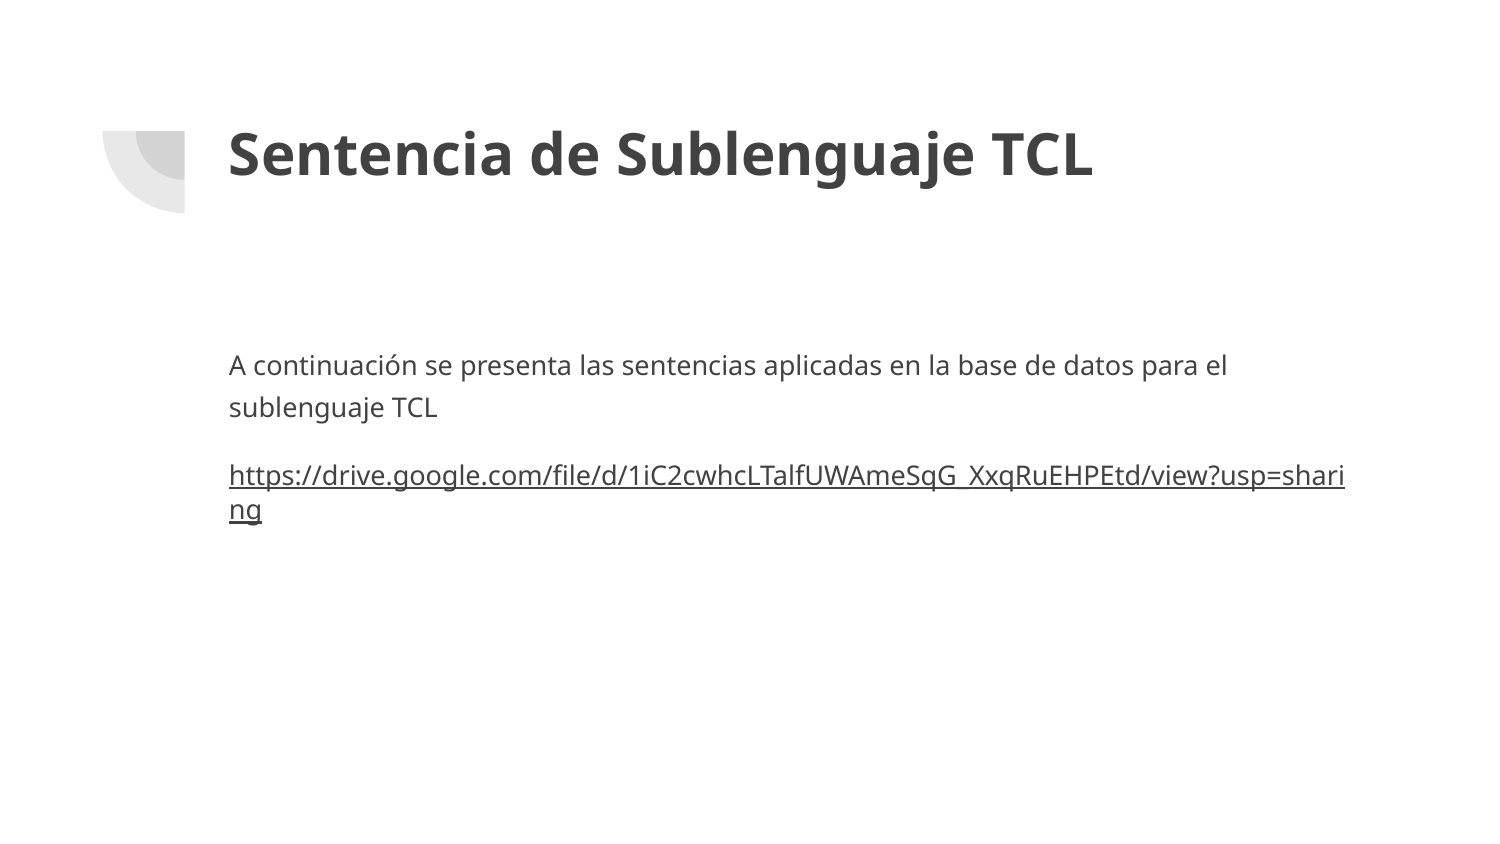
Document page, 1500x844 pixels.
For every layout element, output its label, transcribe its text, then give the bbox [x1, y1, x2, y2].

list A continuación se presenta las sentencias aplicadas en la base de datos para el sublenguaje TCL https://drive.google.com/file/d/1iC2cwhcLTalfUWAmeSqG_XxqRuEHPEtd/view?usp=sharing [213, 326, 1368, 744]
title Sentencia de Sublenguaje TCL [213, 98, 1368, 263]
